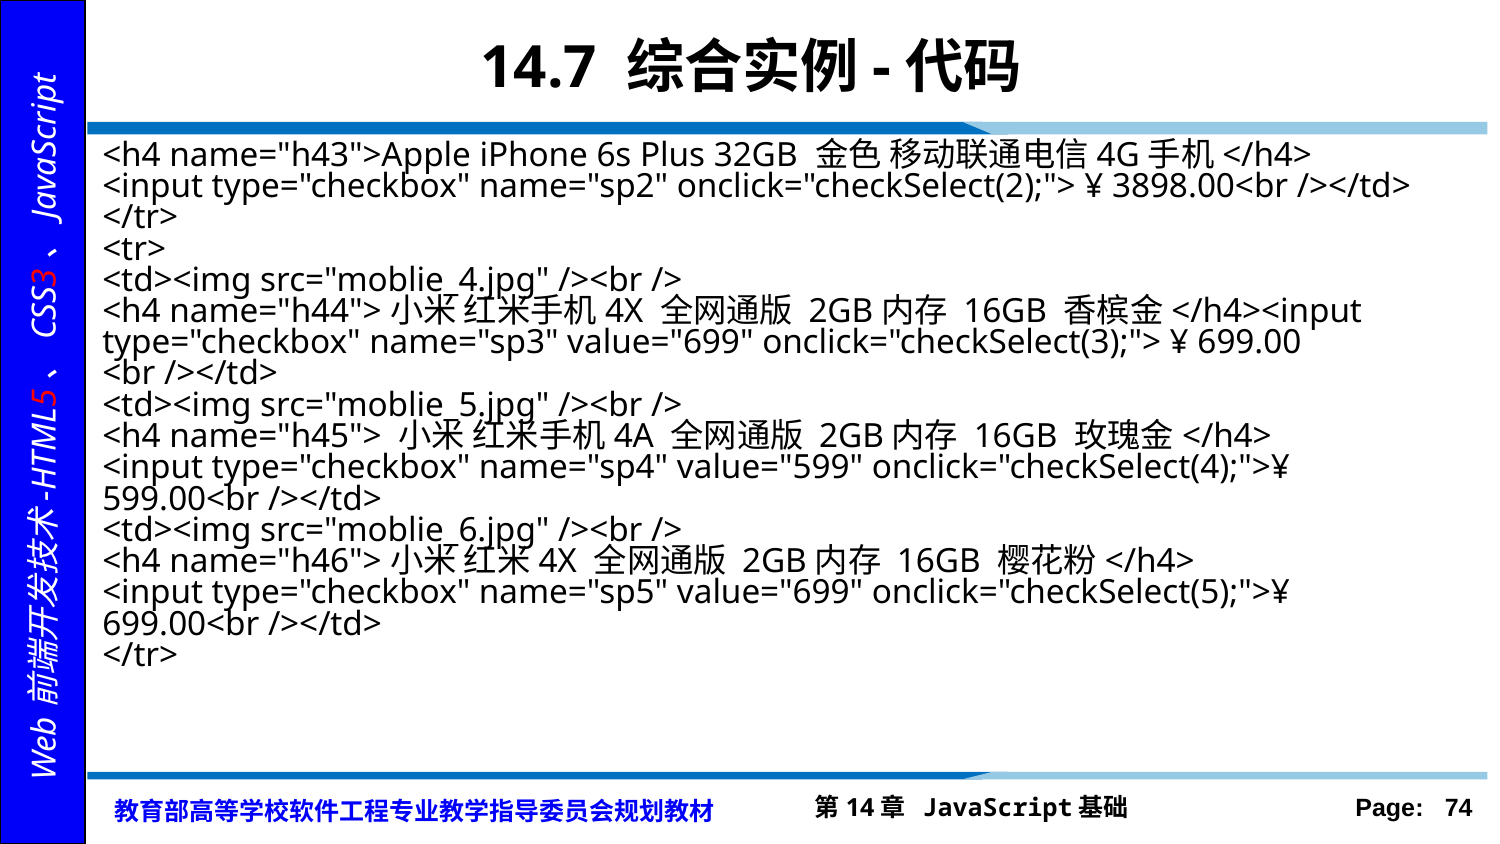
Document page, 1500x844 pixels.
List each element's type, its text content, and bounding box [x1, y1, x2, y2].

text_box <h4 name="h43">Apple iPhone 6s Plus 32GB 金色 移动联通电信4G手机</h4> <input type="checkbox" name="sp2" onclick="checkSelect(2);"> ¥ 3898.00<br /></td> </tr> <tr> <td><img src="moblie_4.jpg" /><br /> <h4 name="h44">小米 红米手机4X 全网通版 2GB内存 16GB 香槟金</h4><input type="checkbox" name="sp3" value="699" onclick="checkSelect(3);"> ¥ 699.00 <br /></td> <td><img src="moblie_5.jpg" /><br /> <h4 name="h45"> 小米 红米手机4A 全网通版 2GB内存 16GB 玫瑰金</h4> <input type="checkbox" name="sp4" value="599" onclick="checkSelect(4);">¥ 599.00<br /></td> <td><img src="moblie_6.jpg" /><br /> <h4 name="h46">小米 红米4X 全网通版 2GB内存 16GB 樱花粉</h4> <input type="checkbox" name="sp5" value="699" onclick="checkSelect(5);">¥ 699.00<br /></td> </tr> [87, 134, 1488, 681]
text_box 14.7 综合实例-代码 [465, 21, 1038, 107]
